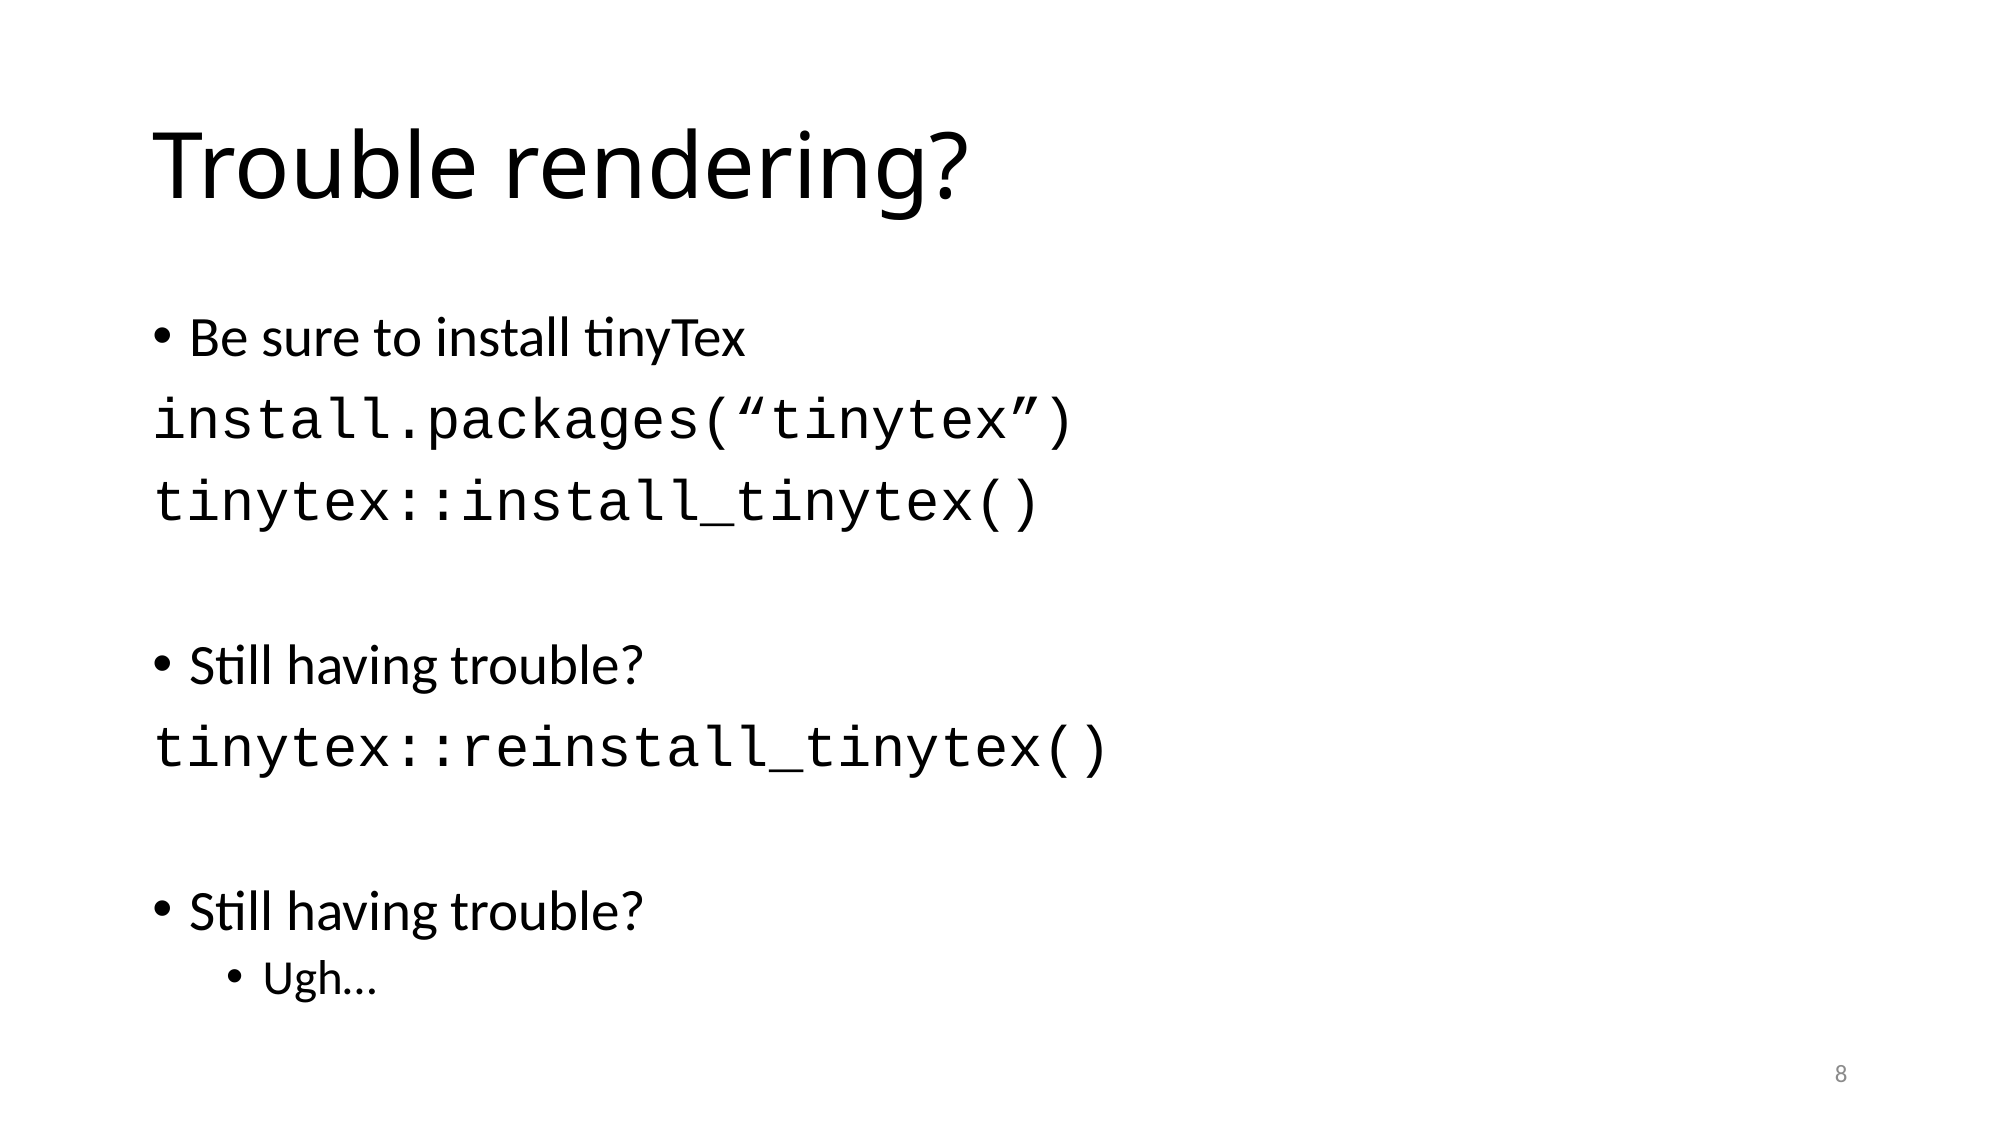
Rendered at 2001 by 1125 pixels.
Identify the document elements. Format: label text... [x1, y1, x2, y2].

title Trouble rendering? [137, 59, 1863, 278]
slide_number 8 [1412, 1042, 1863, 1103]
list Be sure to install tinyTex install.packages(“tinytex”) tinytex::install_tinytex() Still having trouble? tinytex::reinstall_tinytex() Still having trouble? Ugh… [137, 299, 1863, 1014]
